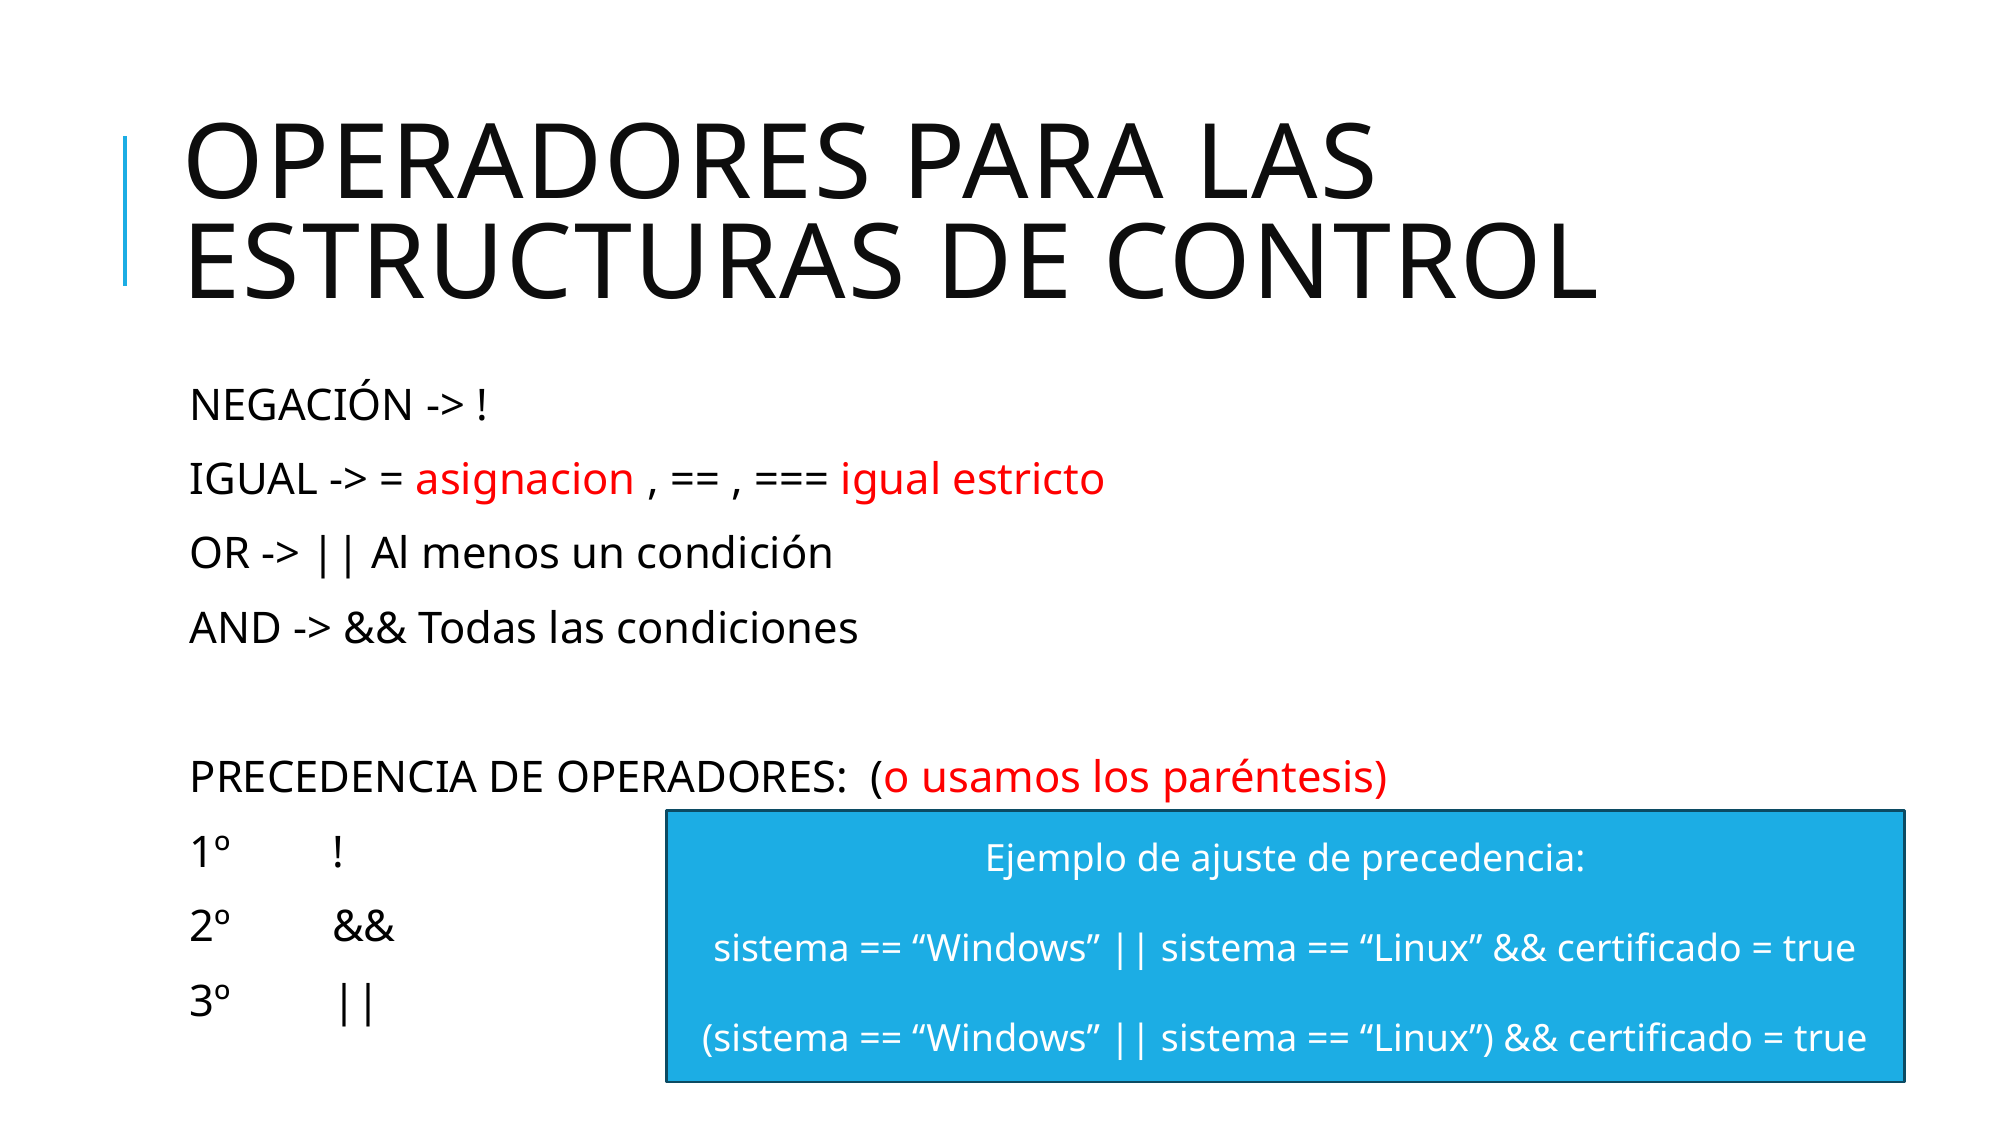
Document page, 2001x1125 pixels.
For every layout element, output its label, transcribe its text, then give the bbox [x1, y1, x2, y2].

title OPERADORES PARA LAS ESTRUCTURAS DE CONTROL [168, 96, 1763, 342]
list NEGACIÓN -> ! IGUAL -> = asignacion , == , === igual estricto OR -> || Al menos un condición AND -> && Todas las condiciones PRECEDENCIA DE OPERADORES: (o usamos los paréntesis) 1º ! 2º && 3º || [168, 375, 1763, 1035]
text_box Ejemplo de ajuste de precedencia: sistema == “Windows” || sistema == “Linux” && certificado = true (sistema == “Windows” || sistema == “Linux”) && certificado = true [665, 809, 1906, 1083]
